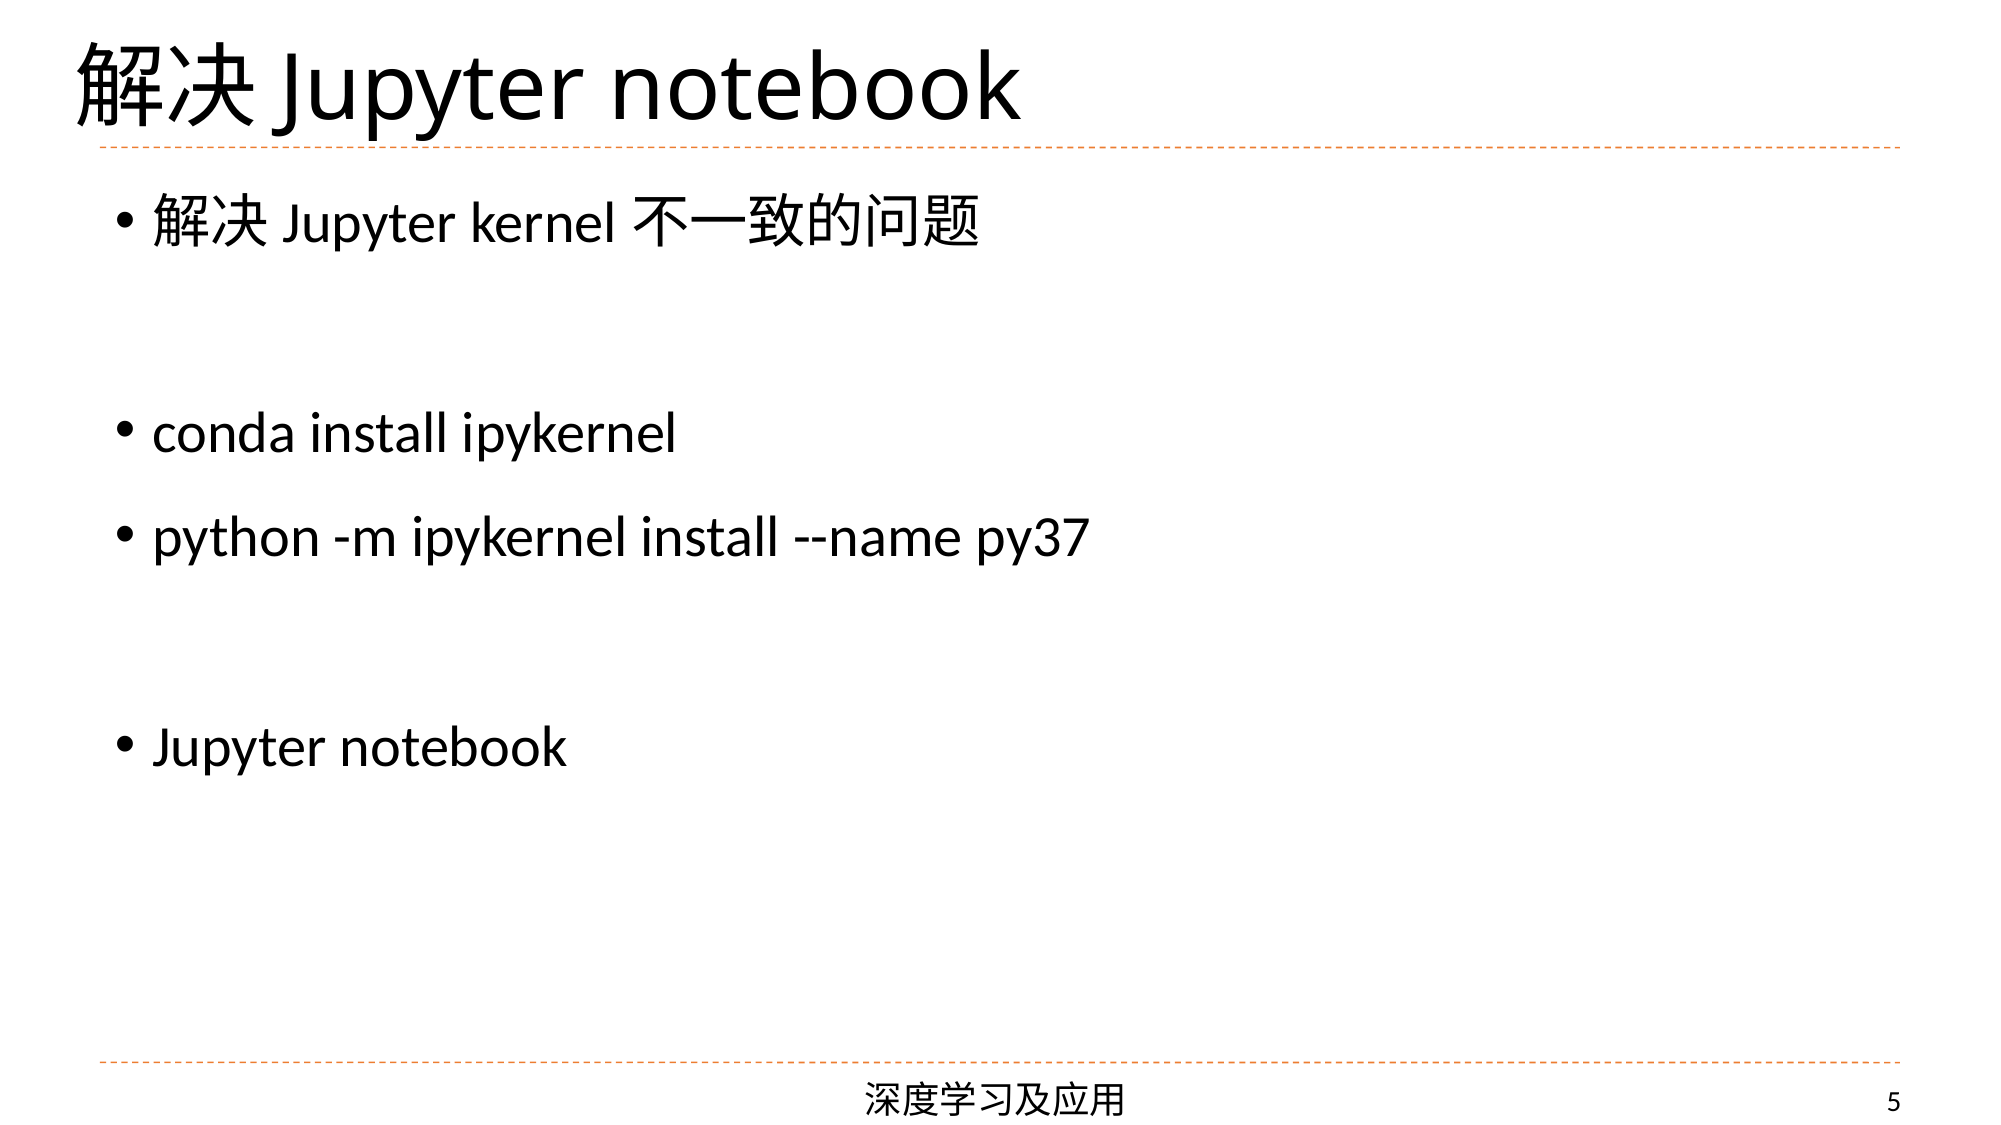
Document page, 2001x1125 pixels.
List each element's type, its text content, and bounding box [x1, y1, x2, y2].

list 解决Jupyter kernel不一致的问题 conda install ipykernel python -m ipykernel install --name py37 Jupyter notebook [99, 162, 1900, 1050]
title 解决Jupyter notebook [59, 16, 1893, 163]
